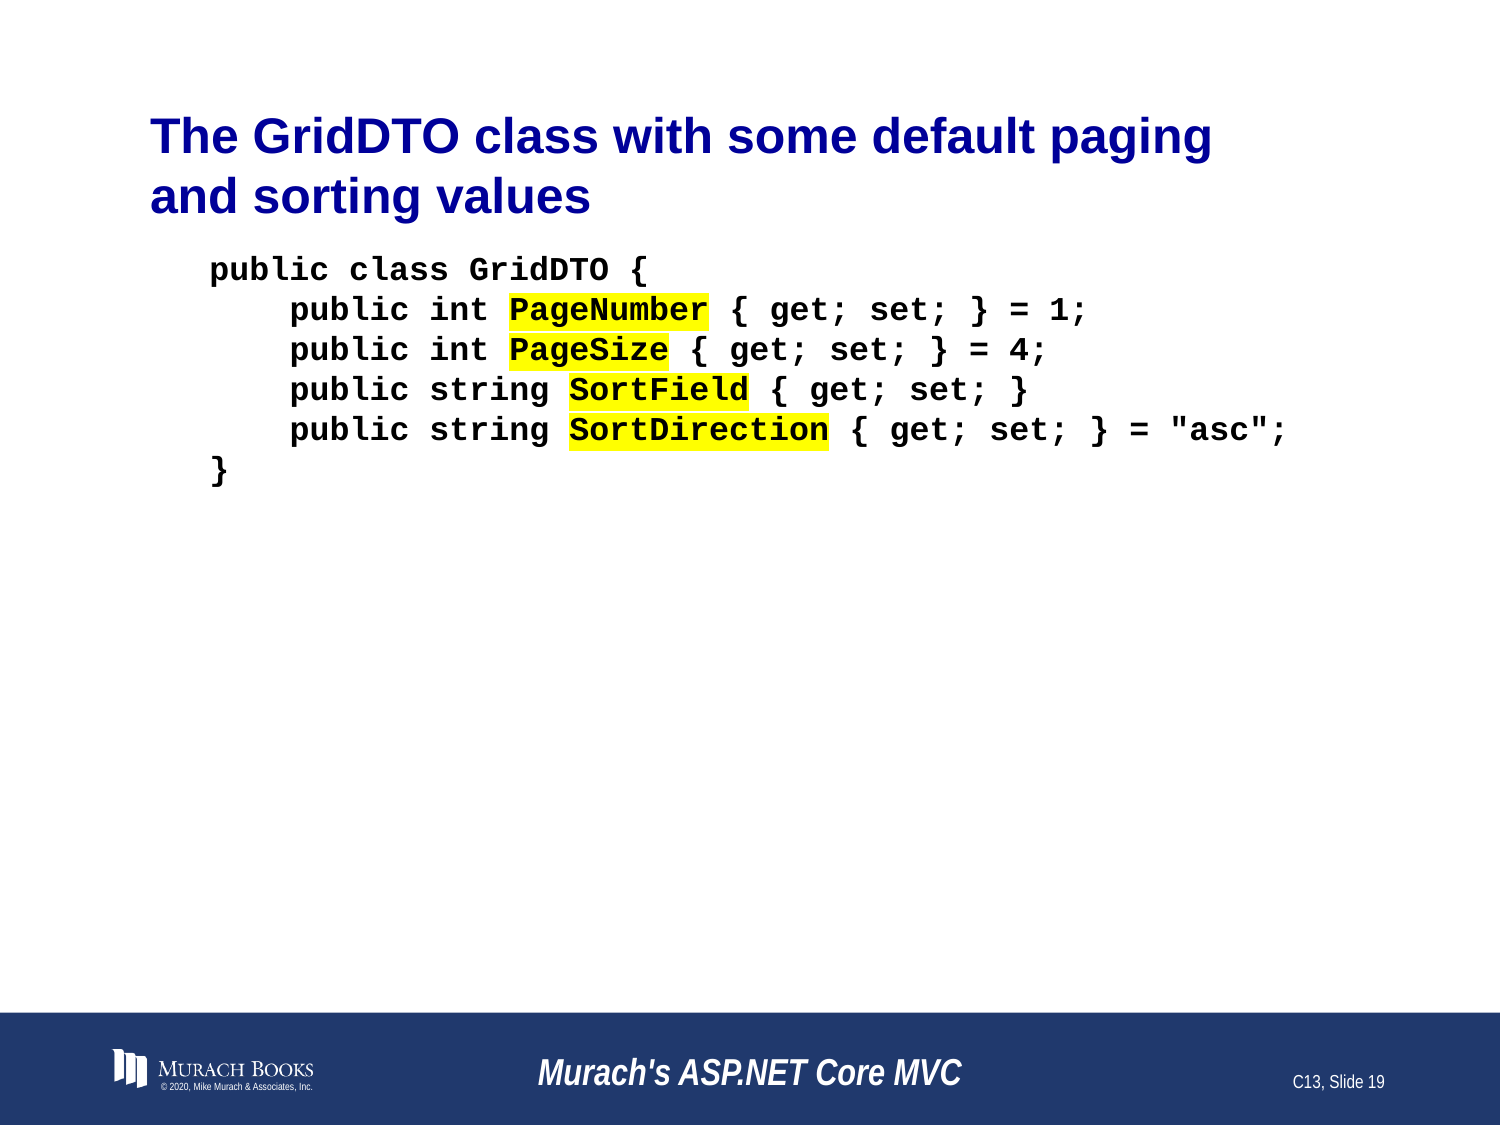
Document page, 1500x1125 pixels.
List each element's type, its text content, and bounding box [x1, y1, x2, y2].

slide_number Murach's ASP.NET Core MVC [463, 1025, 1050, 1100]
footer © 2020, Mike Murach & Associates, Inc. [12, 1025, 463, 1100]
title The GridDTO class with some default paging and sorting values [150, 102, 1350, 224]
list public class GridDTO { public int PageNumber { get; set; } = 1; public int PageSize { get; set; } = 4; public string SortField { get; set; } public string SortDirection { get; set; } = "asc"; } [137, 239, 1350, 978]
slide_number C13, Slide 19 [1087, 1025, 1400, 1100]
